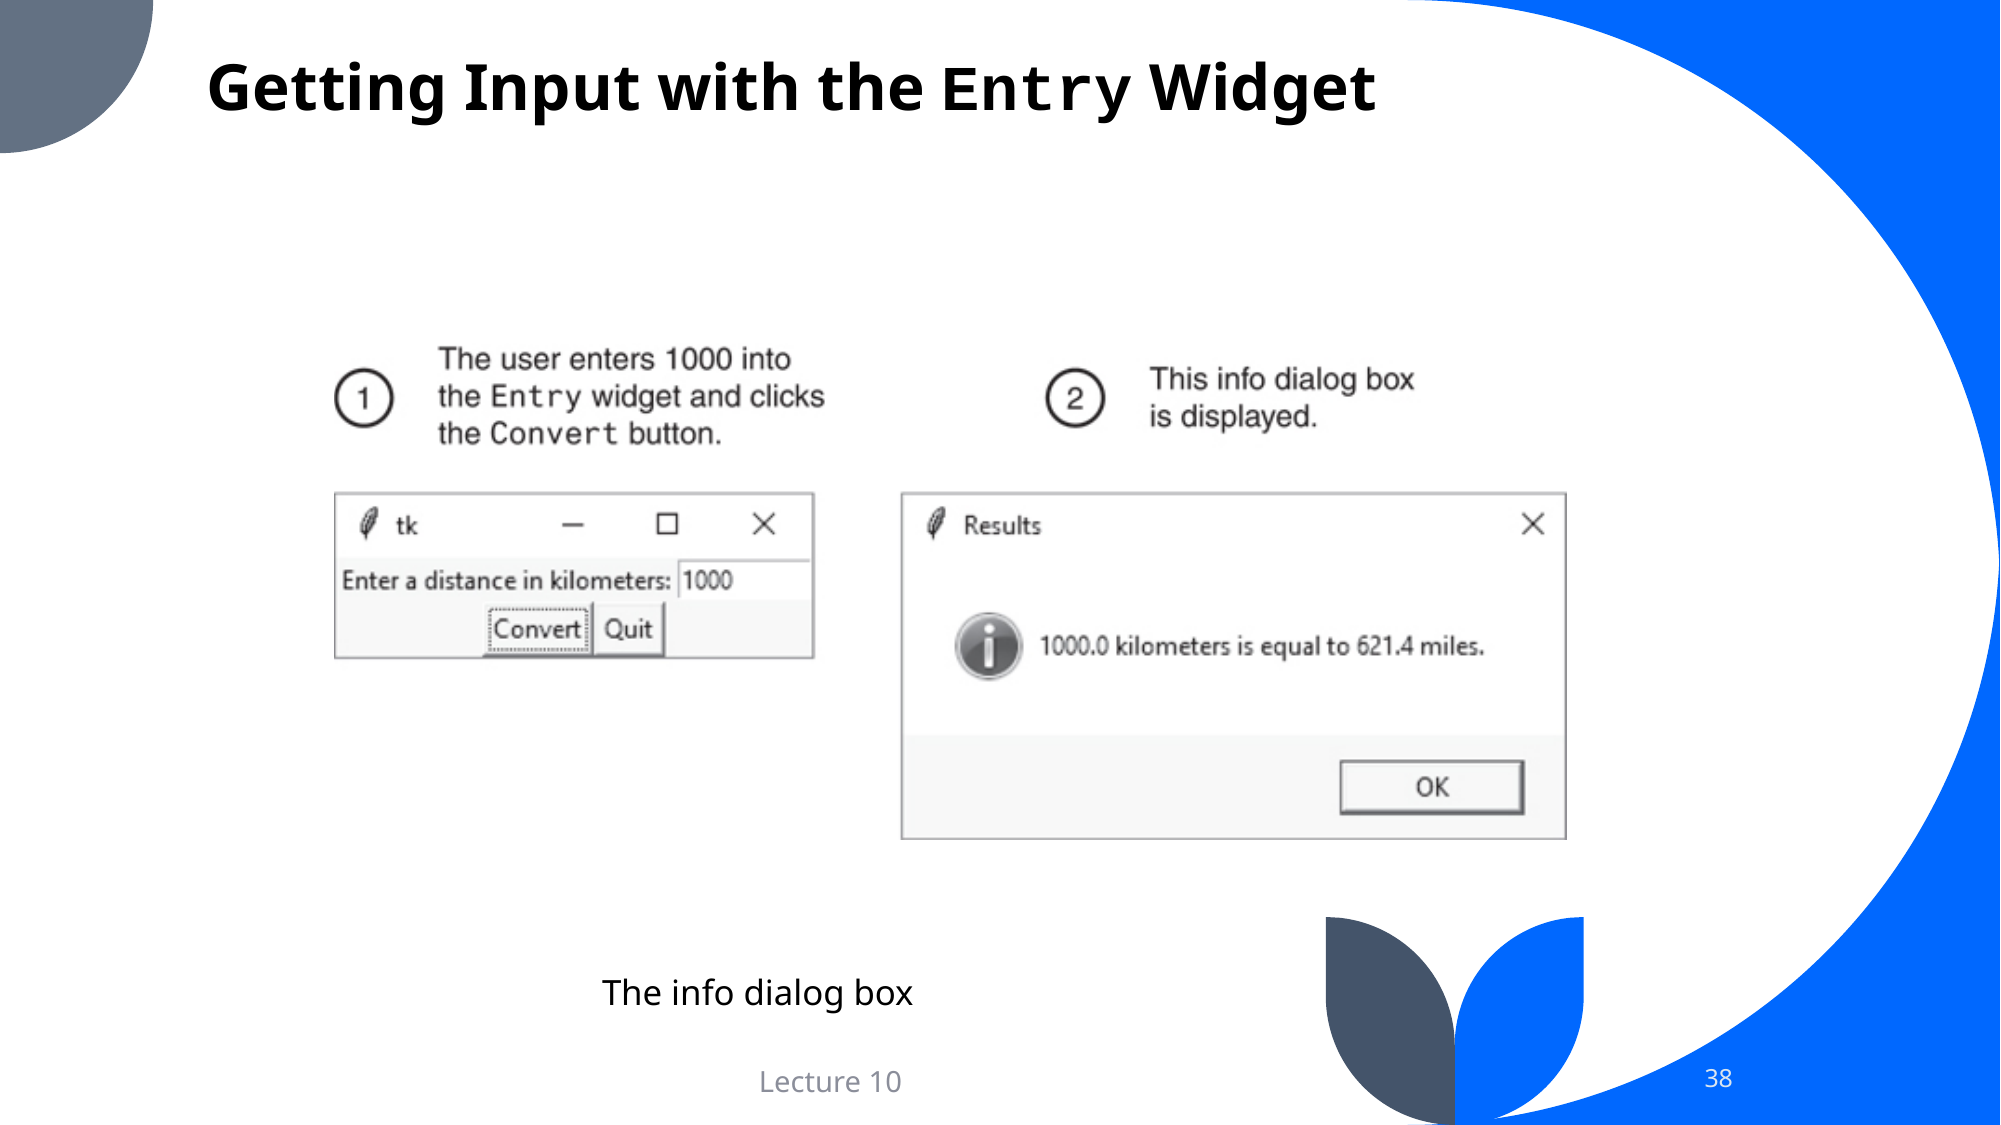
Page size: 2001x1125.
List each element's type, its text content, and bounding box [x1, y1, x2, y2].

picture [334, 343, 1567, 840]
list The info dialog box [587, 967, 988, 1021]
slide_number 38 [1677, 1049, 1749, 1110]
footer Lecture 10 [605, 1050, 1056, 1111]
title Getting Input with the Entry Widget [191, 32, 1483, 133]
